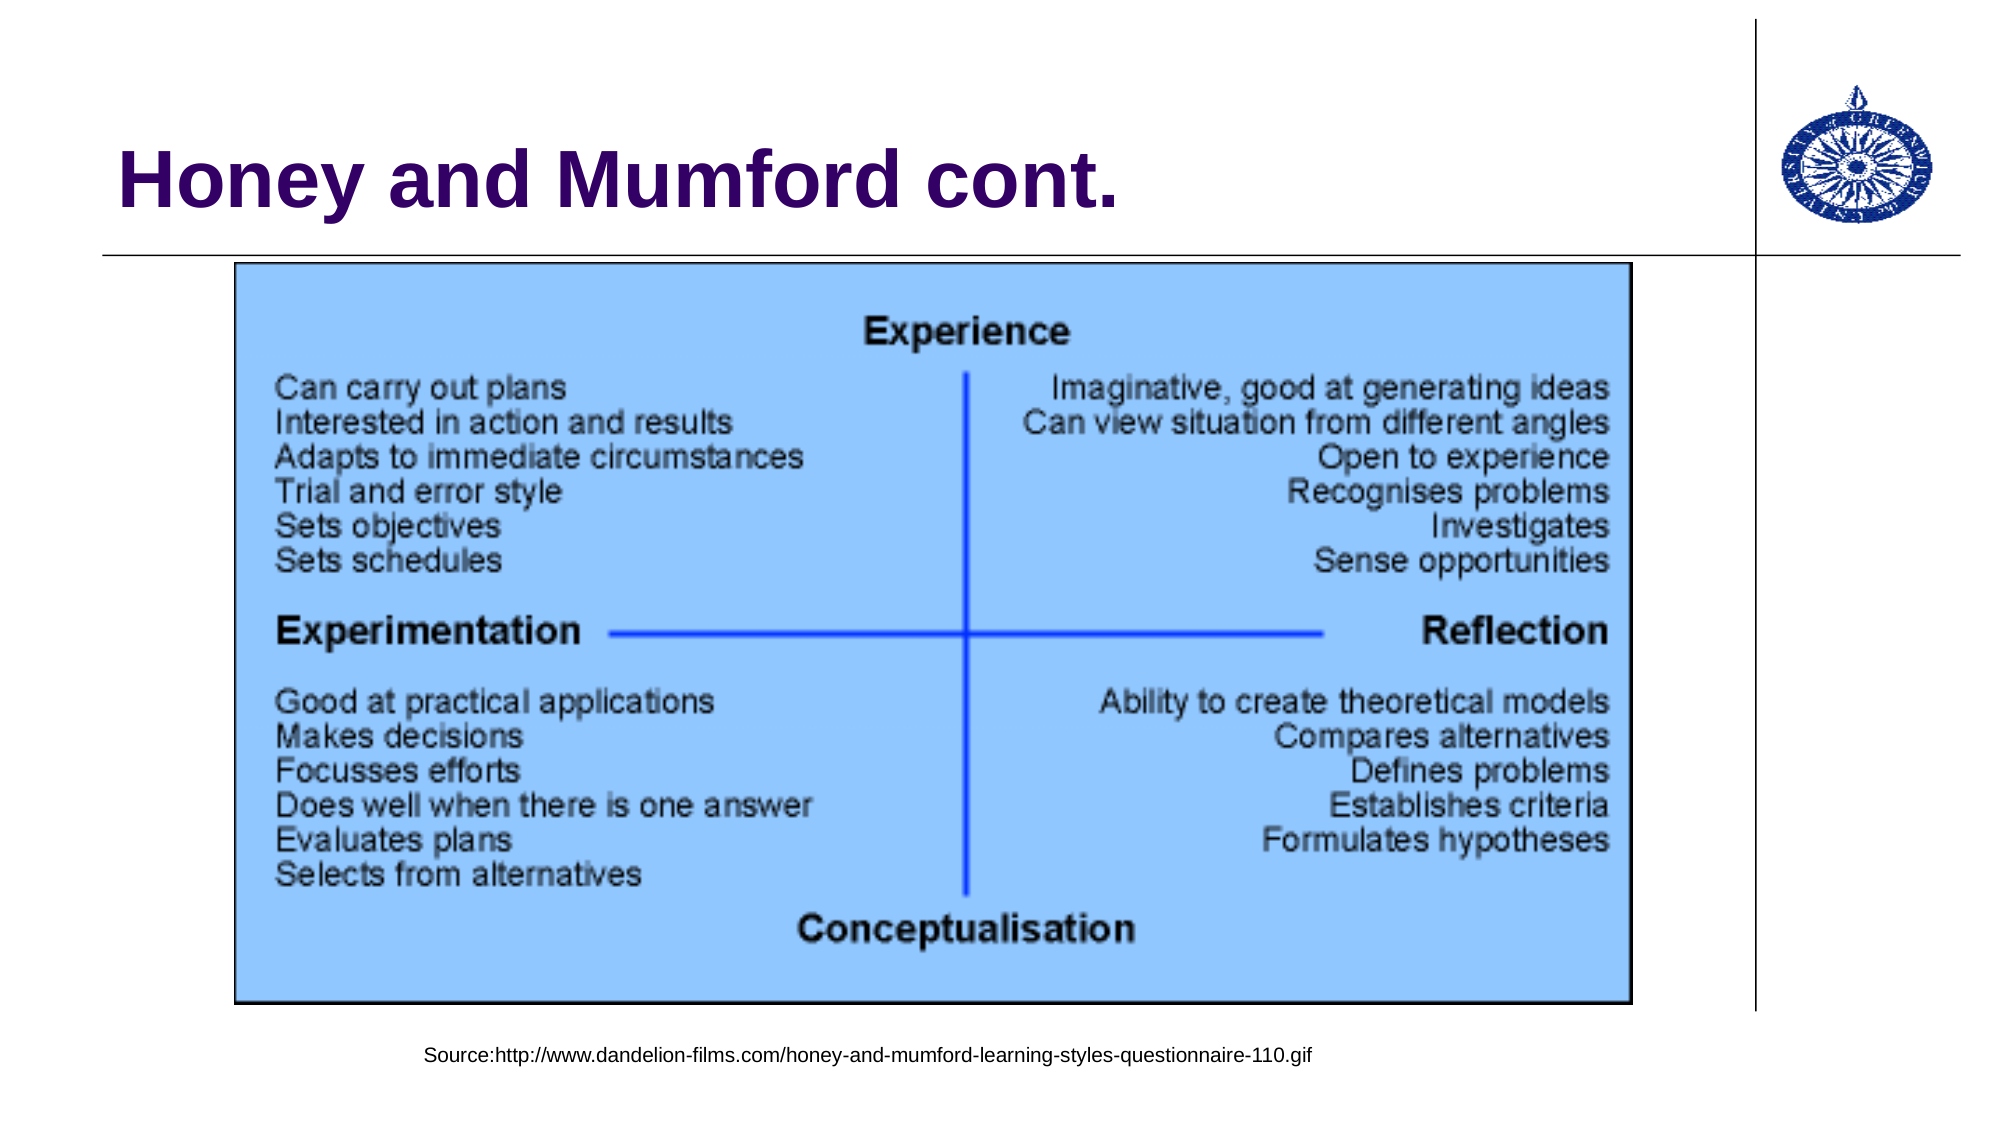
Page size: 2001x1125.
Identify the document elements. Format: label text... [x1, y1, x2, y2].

picture [1771, 78, 1950, 254]
title Honey and Mumford cont. [102, 19, 1753, 232]
picture [234, 262, 1633, 1005]
text_box Source:http://www.dandelion-films.com/honey-and-mumford-learning-styles-questionnaire-110.gif [408, 1033, 1388, 1074]
